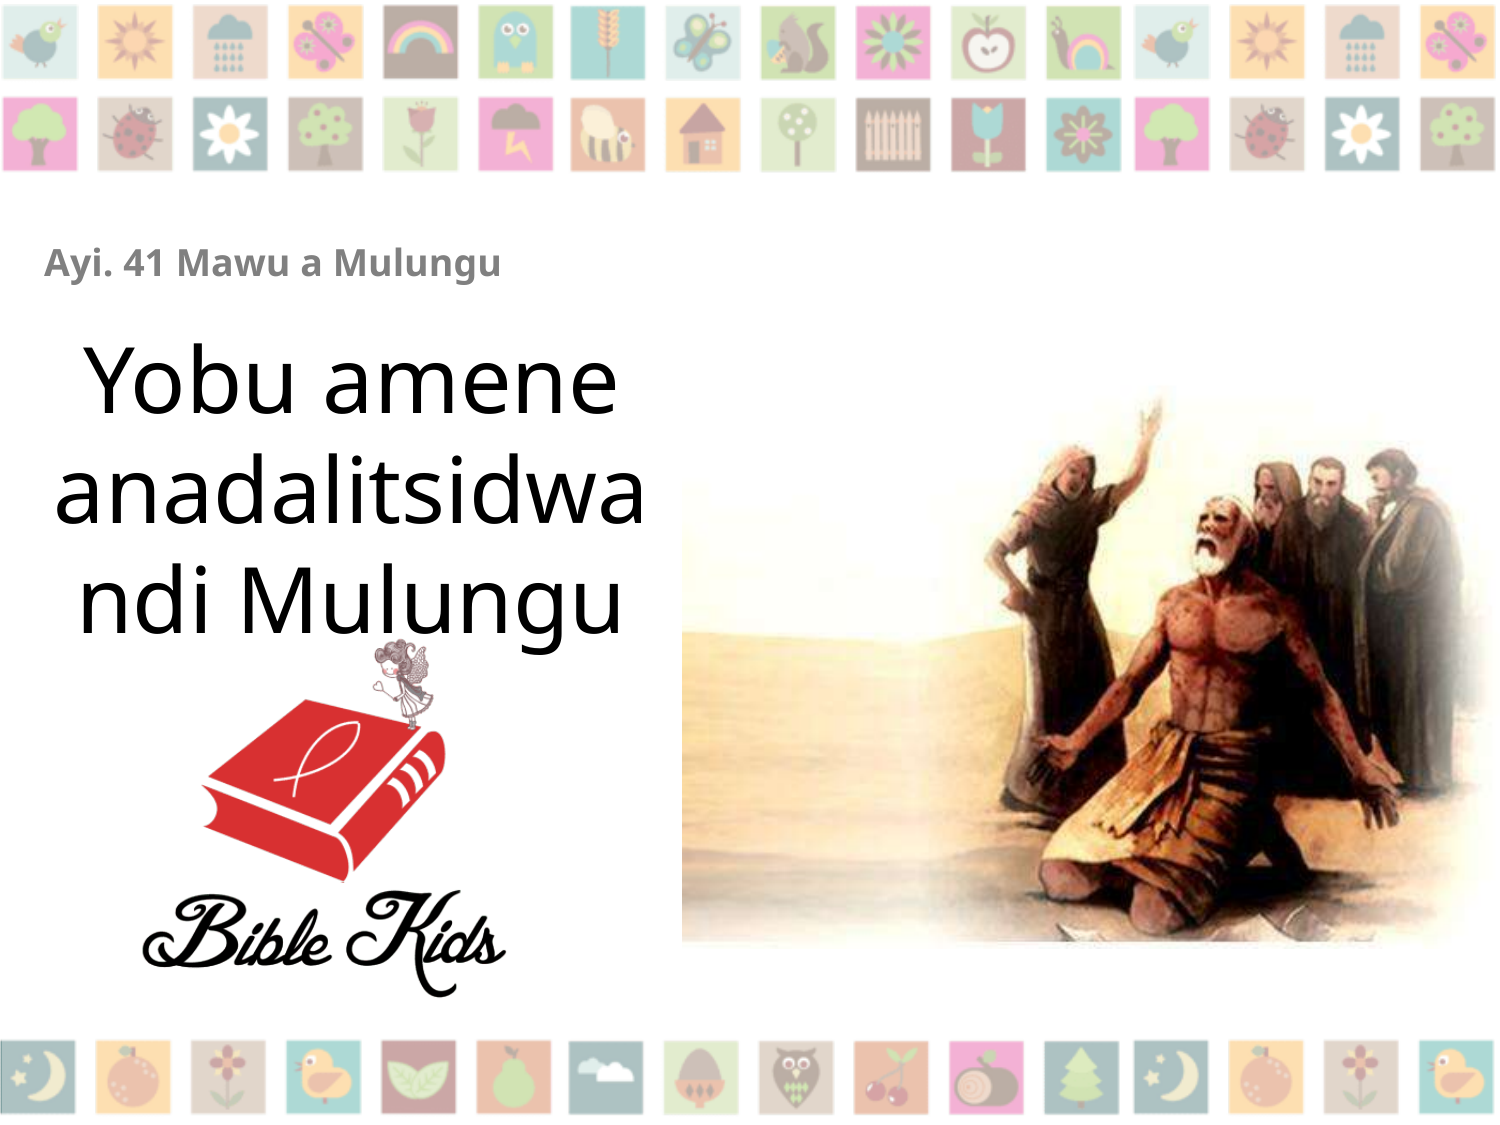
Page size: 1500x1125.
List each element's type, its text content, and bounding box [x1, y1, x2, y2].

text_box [0, 1028, 1500, 1118]
text_box Ayi. 41 Mawu a Mulungu [29, 231, 561, 292]
picture [117, 600, 544, 1027]
picture [681, 331, 1500, 950]
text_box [0, 3, 1500, 181]
text_box Yobu amene anadalitsidwa ndi Mulungu [29, 314, 675, 659]
